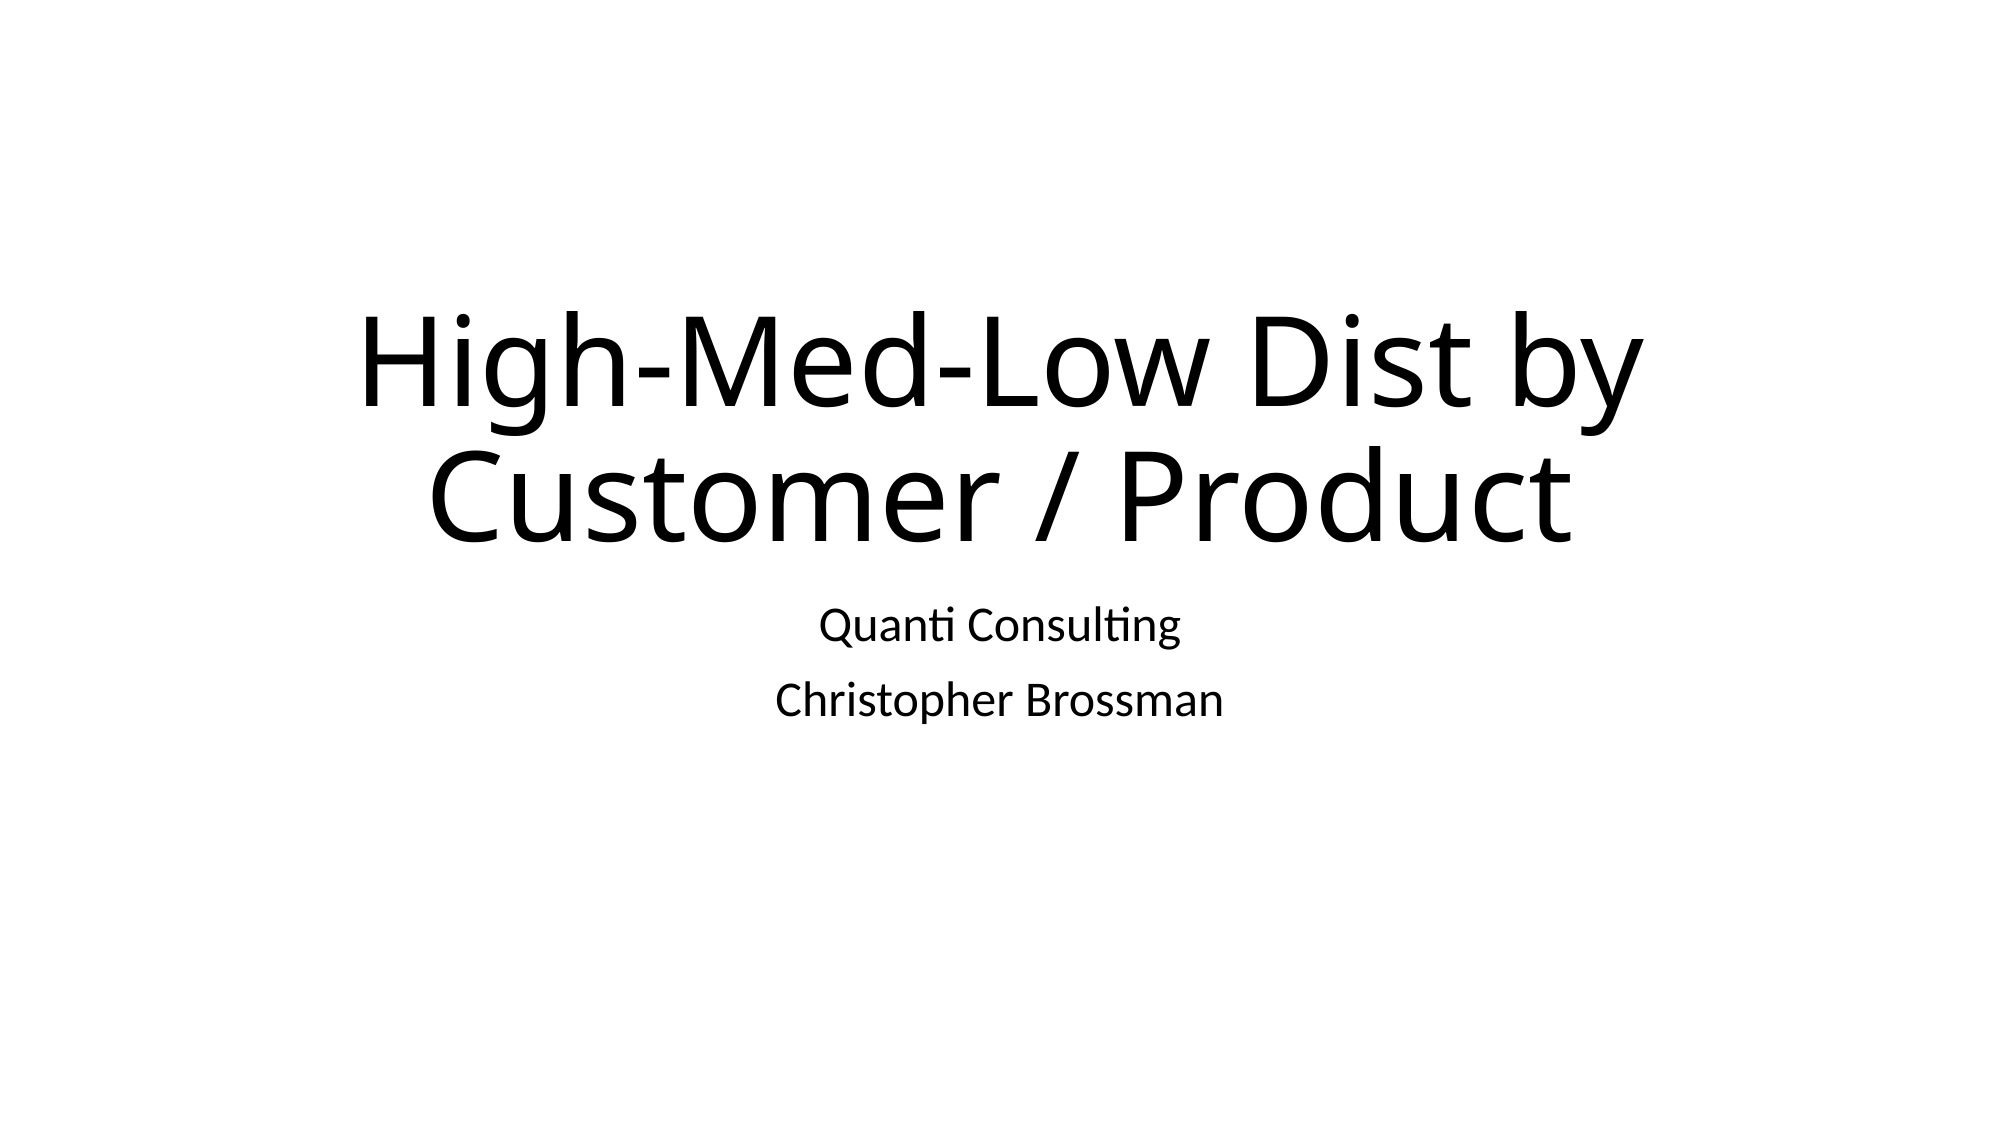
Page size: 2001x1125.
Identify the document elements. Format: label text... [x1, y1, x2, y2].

title High-Med-Low Dist by Customer / Product [249, 184, 1750, 576]
subtitle Quanti Consulting Christopher Brossman [249, 590, 1750, 863]
